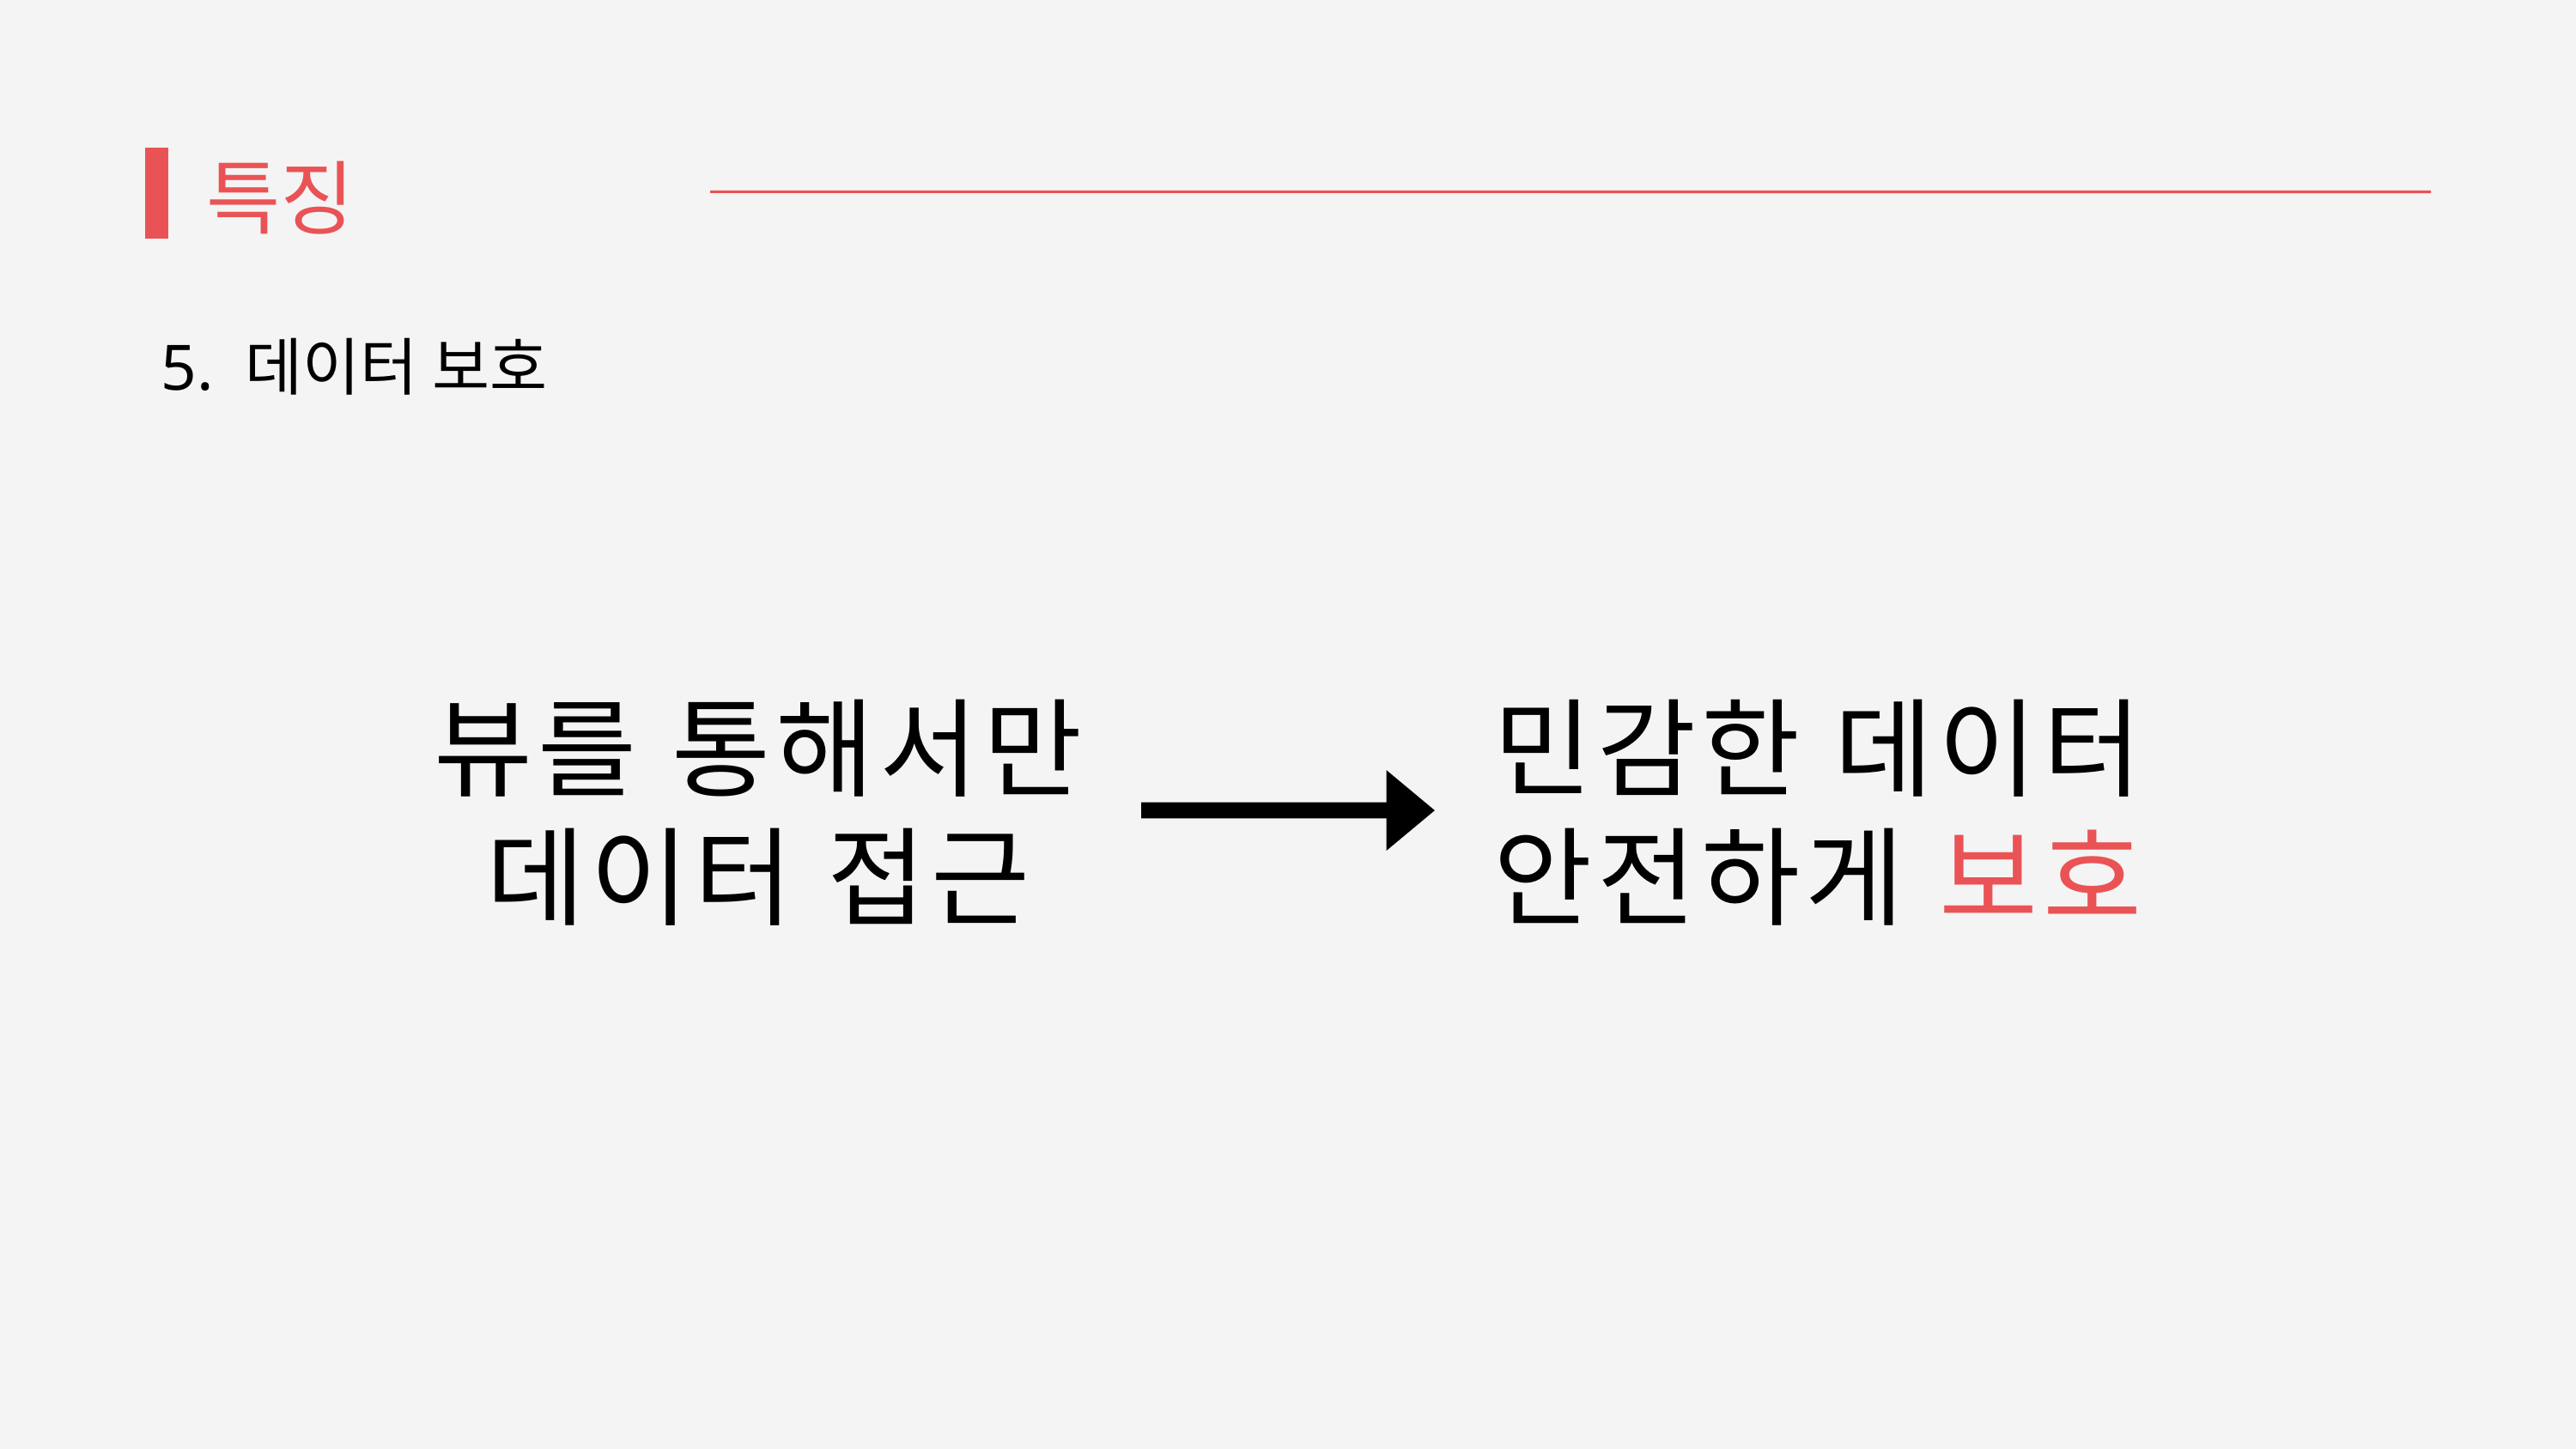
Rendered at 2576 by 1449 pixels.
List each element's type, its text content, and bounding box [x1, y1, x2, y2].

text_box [144, 147, 168, 239]
text_box 뷰를 통해서만 데이터 접근 [429, 681, 1088, 939]
text_box [1141, 801, 1435, 820]
text_box 민감한 데이터 안전하게 보호 [1488, 681, 2147, 939]
text_box 특징 [206, 139, 885, 245]
text_box 5. 데이터 보호 [144, 321, 1205, 403]
